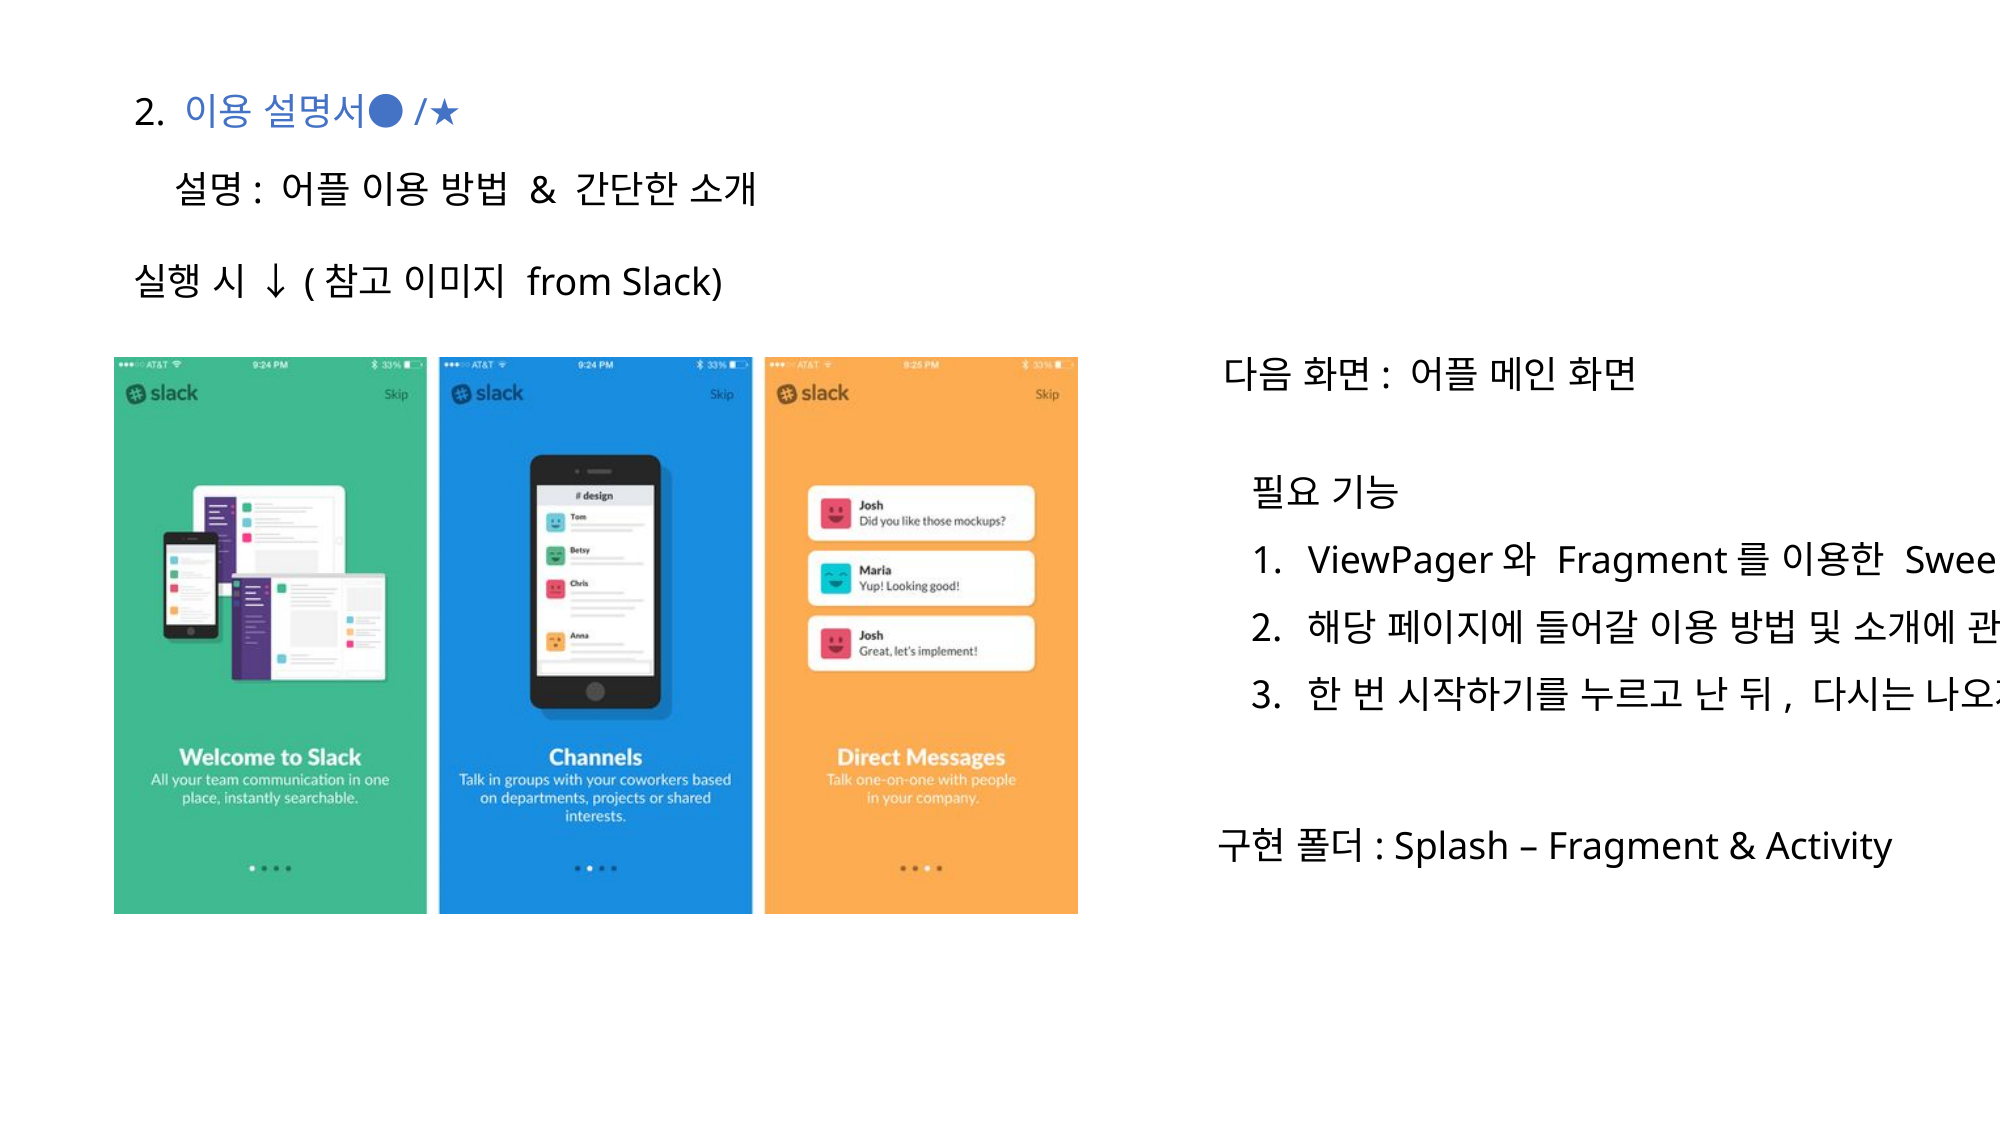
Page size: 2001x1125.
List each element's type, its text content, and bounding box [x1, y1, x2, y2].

text_box 설명: 어플 이용 방법 & 간단한 소개 [160, 158, 774, 219]
text_box 2. 이용 설명서●/★ [119, 80, 477, 141]
text_box 다음 화면: 어플 메인 화면 [1209, 343, 1653, 404]
picture [114, 357, 1078, 914]
text_box 실행 시 ↓(참고 이미지 from Slack) [118, 251, 738, 311]
text_box 구현 폴더: Splash – Fragment & Activity [1202, 814, 1909, 874]
text_box 필요 기능 ViewPager와 Fragment를 이용한 Sweep 기능 구현 해당 페이지에 들어갈 이용 방법 및 소개에 관한 디자인 필요-> 디자이너 한 번 시작하기를 누르고 난 뒤, 다시는 나오지 않게 끔 설정 -> SharedPreference T/F 설정 [1236, 438, 2000, 724]
